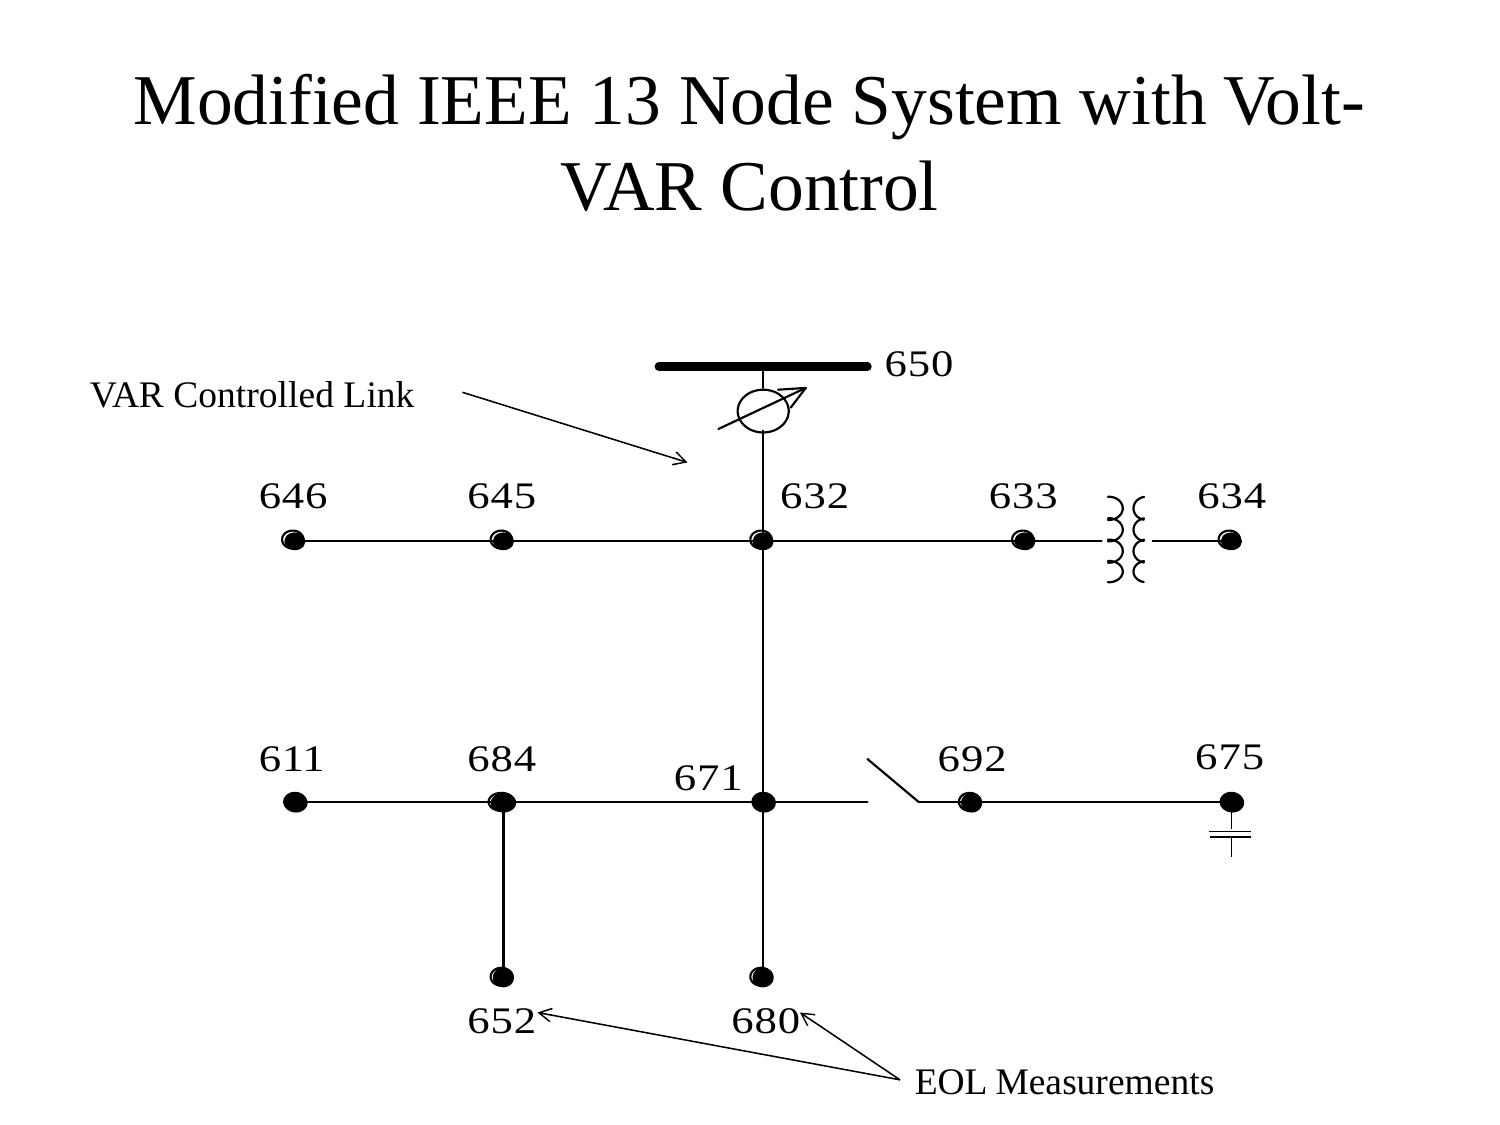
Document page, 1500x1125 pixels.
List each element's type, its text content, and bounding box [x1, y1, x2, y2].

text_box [537, 1012, 901, 1081]
title Modified IEEE 13 Node System with Volt-VAR Control [75, 45, 1425, 233]
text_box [249, 337, 1276, 1051]
text_box VAR Controlled Link [74, 362, 244, 423]
text_box EOL Measurements [900, 1060, 1250, 1110]
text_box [462, 392, 688, 463]
